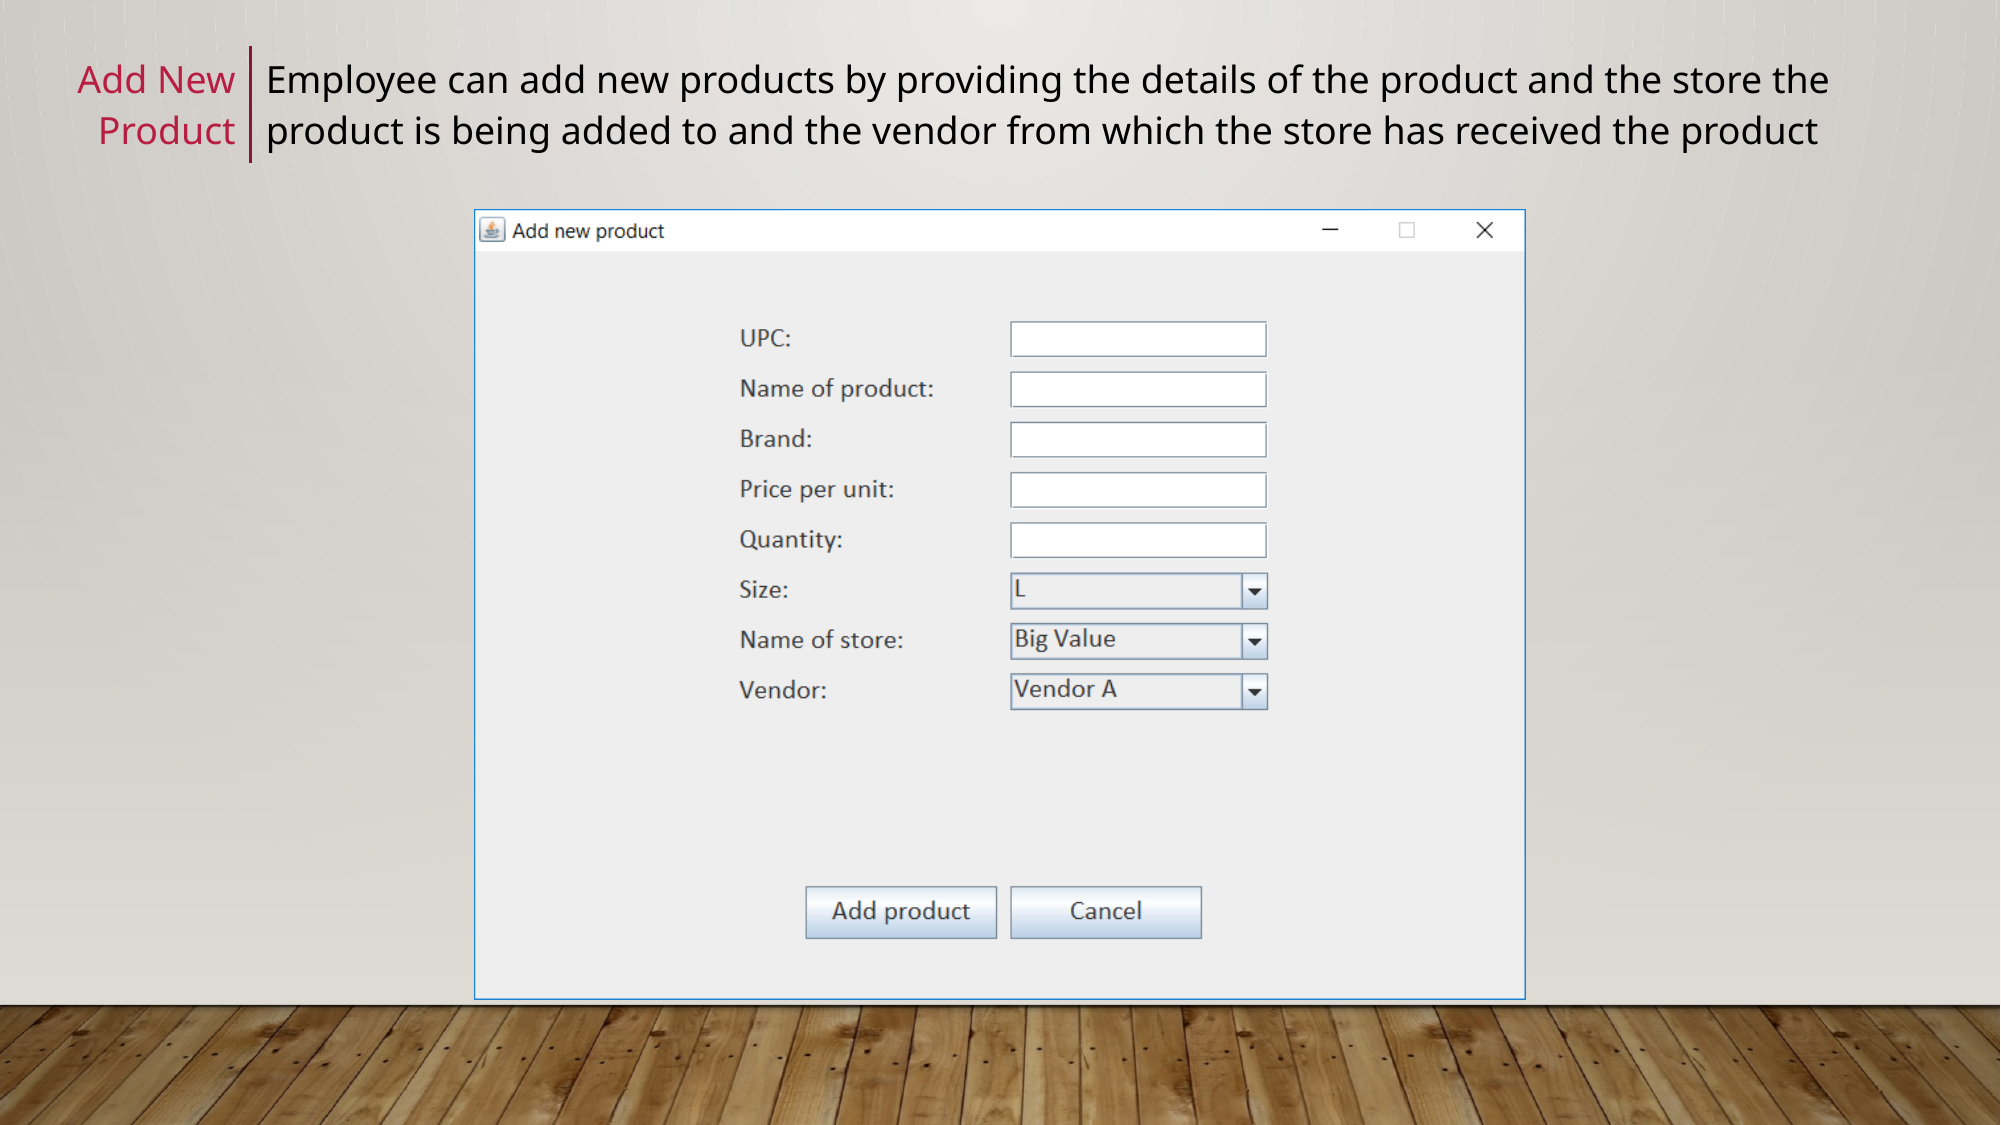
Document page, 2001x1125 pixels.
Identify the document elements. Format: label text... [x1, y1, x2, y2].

picture [473, 209, 1527, 1001]
table_header Employee can add new products by providing the details of the product and the store the product is being added to and the vendor from which the store has received the product [252, 46, 1980, 163]
picture [0, 1005, 2000, 1125]
table_header Add New Product [20, 46, 249, 163]
